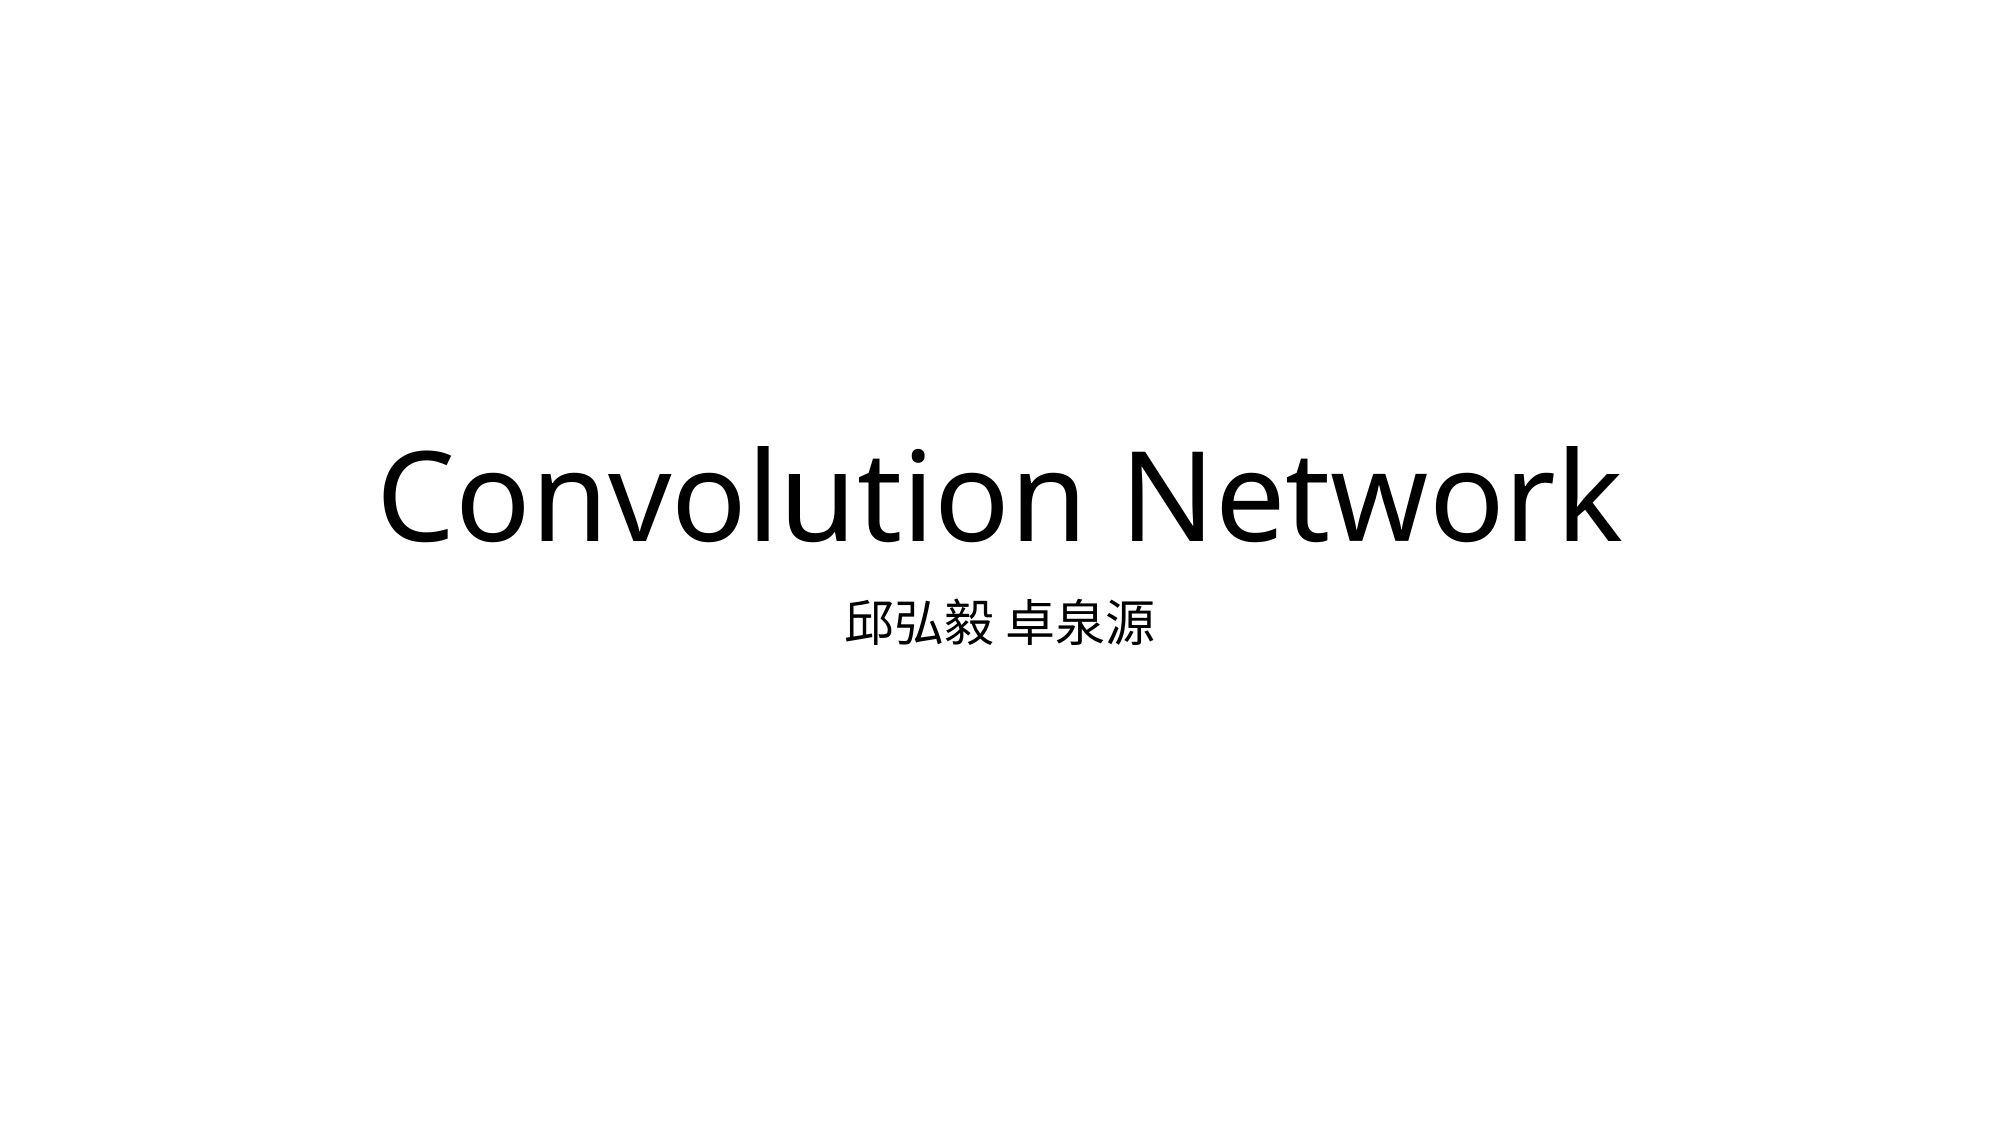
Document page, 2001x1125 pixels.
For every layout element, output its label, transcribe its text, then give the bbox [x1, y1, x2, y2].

subtitle 邱弘毅 卓泉源 [249, 590, 1750, 863]
title Convolution Network [249, 184, 1750, 576]
